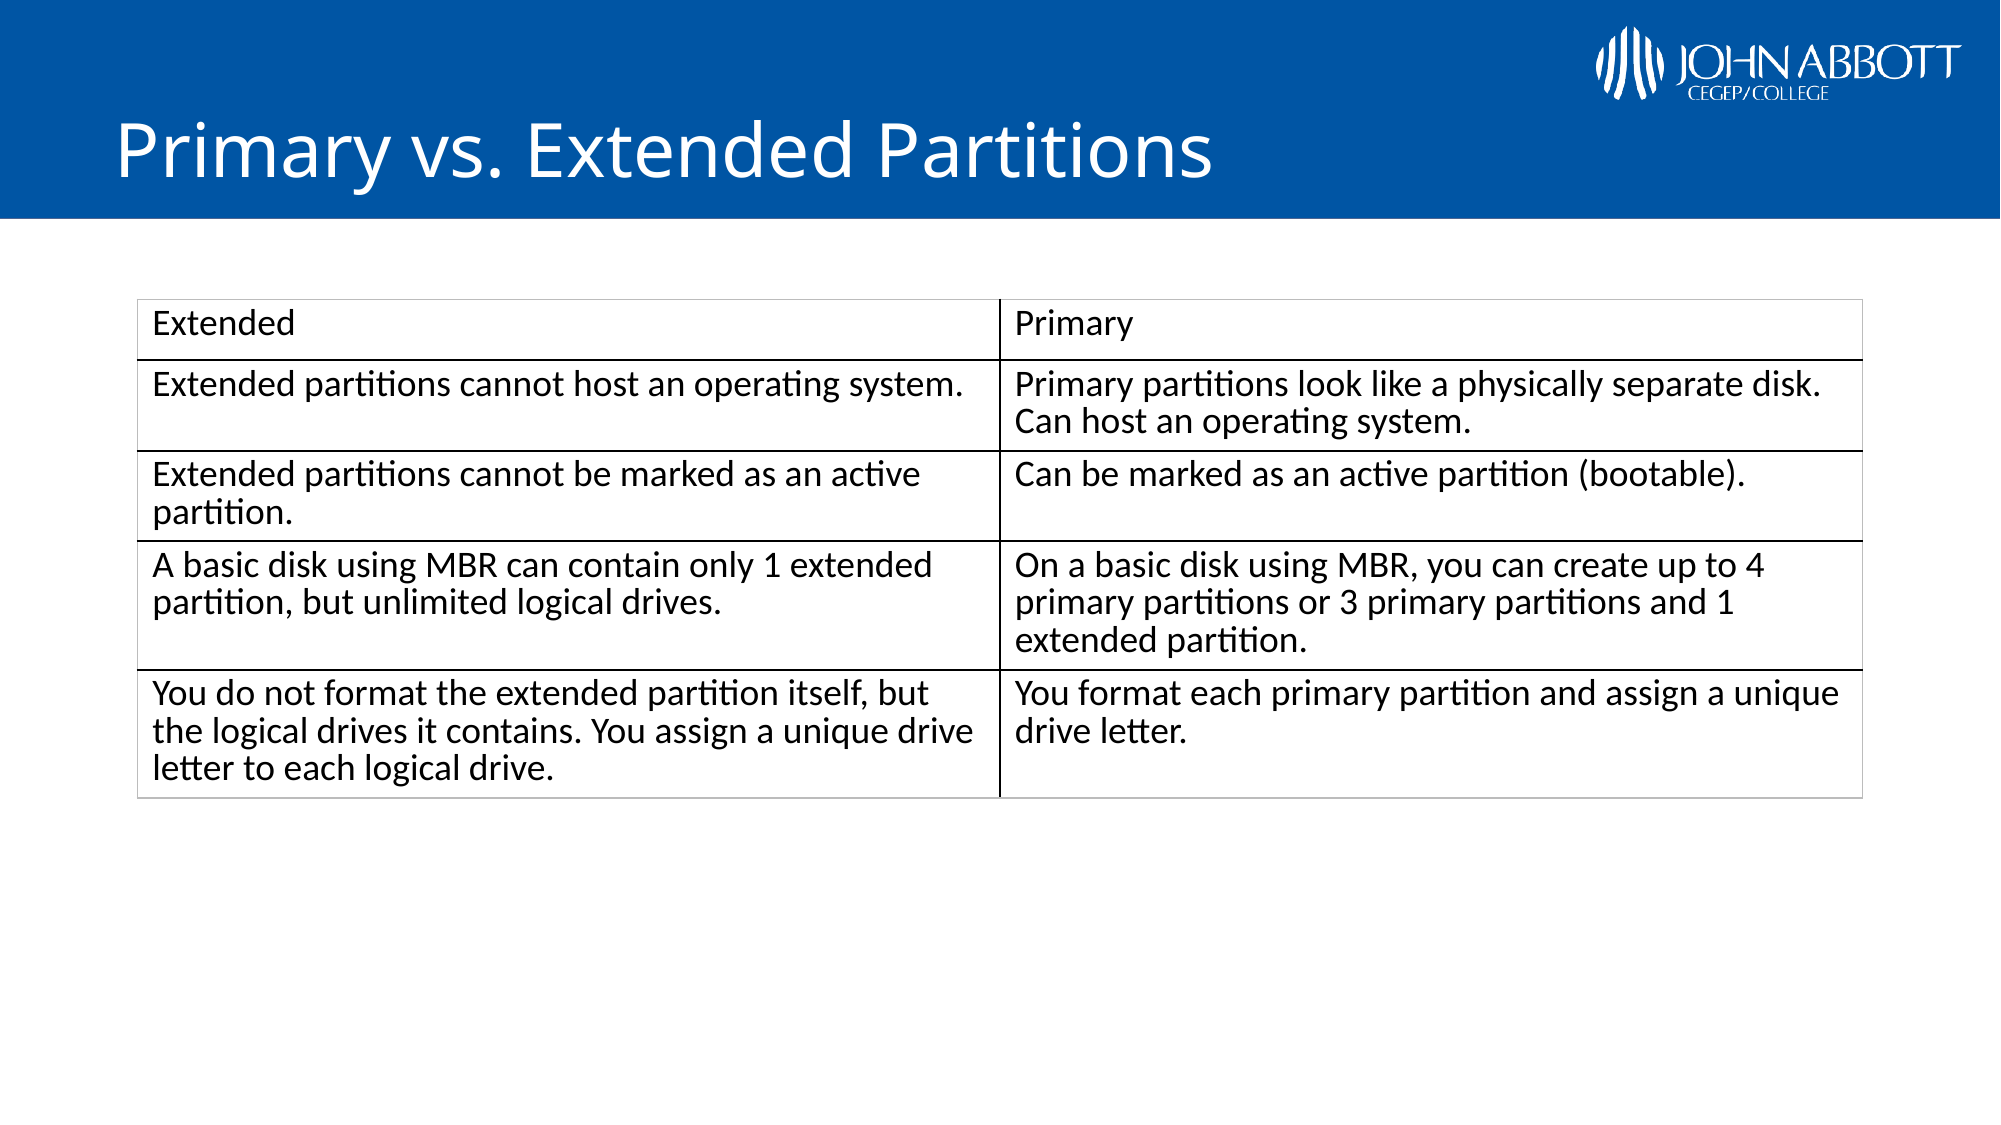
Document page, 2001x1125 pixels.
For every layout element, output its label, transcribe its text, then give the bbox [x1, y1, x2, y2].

table_cell You do not format the extended partition itself, but the logical drives it contains. You assign a unique drive letter to each logical drive. [138, 671, 999, 797]
table_header Primary [1001, 300, 1862, 359]
table_cell You format each primary partition and assign a unique drive letter. [1001, 671, 1862, 797]
table_cell A basic disk using MBR can contain only 1 extended partition, but unlimited logical drives. [138, 542, 999, 669]
table_header Extended [138, 300, 999, 359]
table_cell Primary partitions look like a physically separate disk. Can host an operating system. [1001, 361, 1862, 450]
title Primary vs. Extended Partitions [99, 0, 1863, 202]
table_cell Extended partitions cannot host an operating system. [138, 361, 999, 450]
table_cell Extended partitions cannot be marked as an active partition. [138, 452, 999, 540]
table_cell Can be marked as an active partition (bootable). [1001, 452, 1862, 540]
table_cell On a basic disk using MBR, you can create up to 4 primary partitions or 3 primary partitions and 1 extended partition. [1001, 542, 1862, 669]
picture [1863, 26, 1962, 100]
